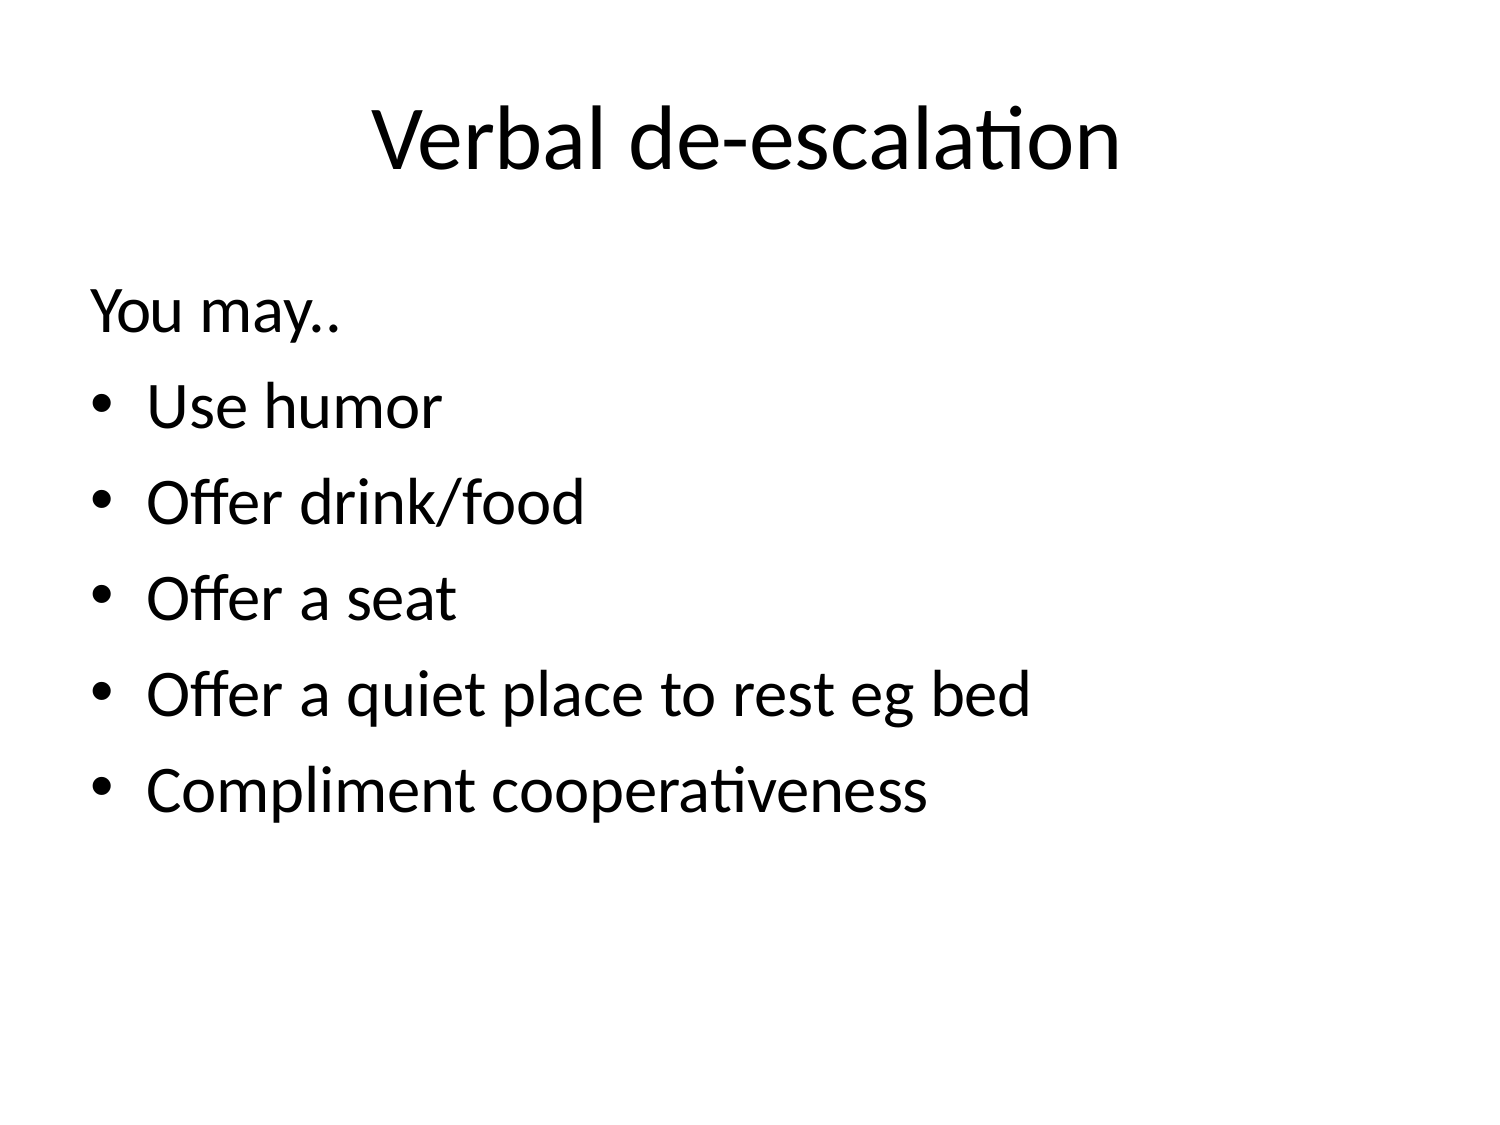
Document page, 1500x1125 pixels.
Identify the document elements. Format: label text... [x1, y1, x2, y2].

text_box You may.. Use humor Offer drink/food Offer a seat Offer a quiet place to rest eg bed Compliment cooperativeness [87, 247, 1038, 826]
title Verbal de-escalation [92, 31, 1408, 266]
